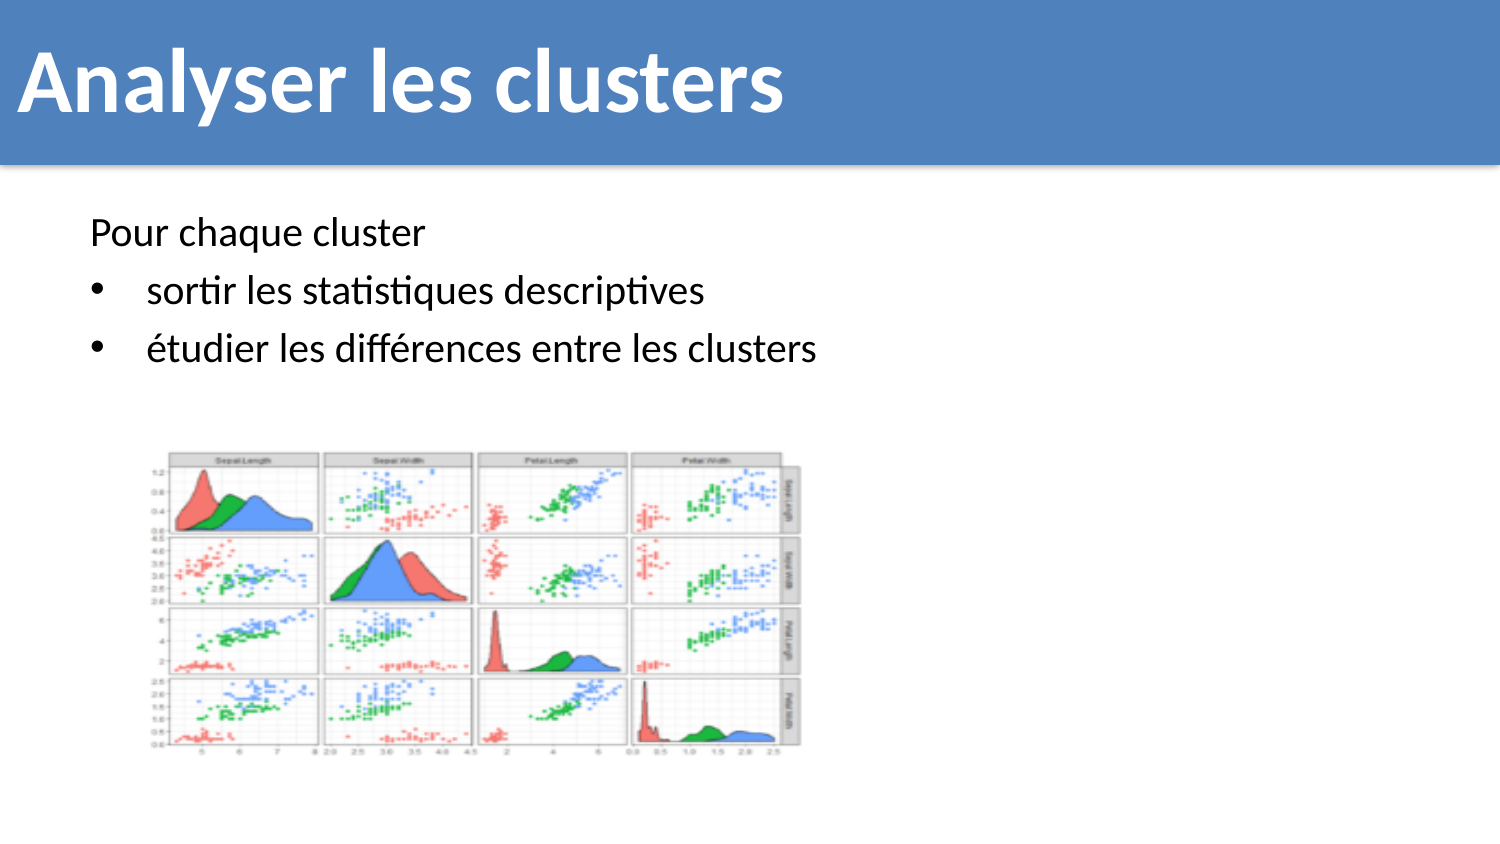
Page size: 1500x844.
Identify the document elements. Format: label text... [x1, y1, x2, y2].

picture [147, 448, 804, 759]
list Pour chaque cluster sortir les statistiques descriptives étudier les différences entre les clusters [75, 196, 1425, 754]
title Analyser les clusters [2, 5, 1353, 147]
